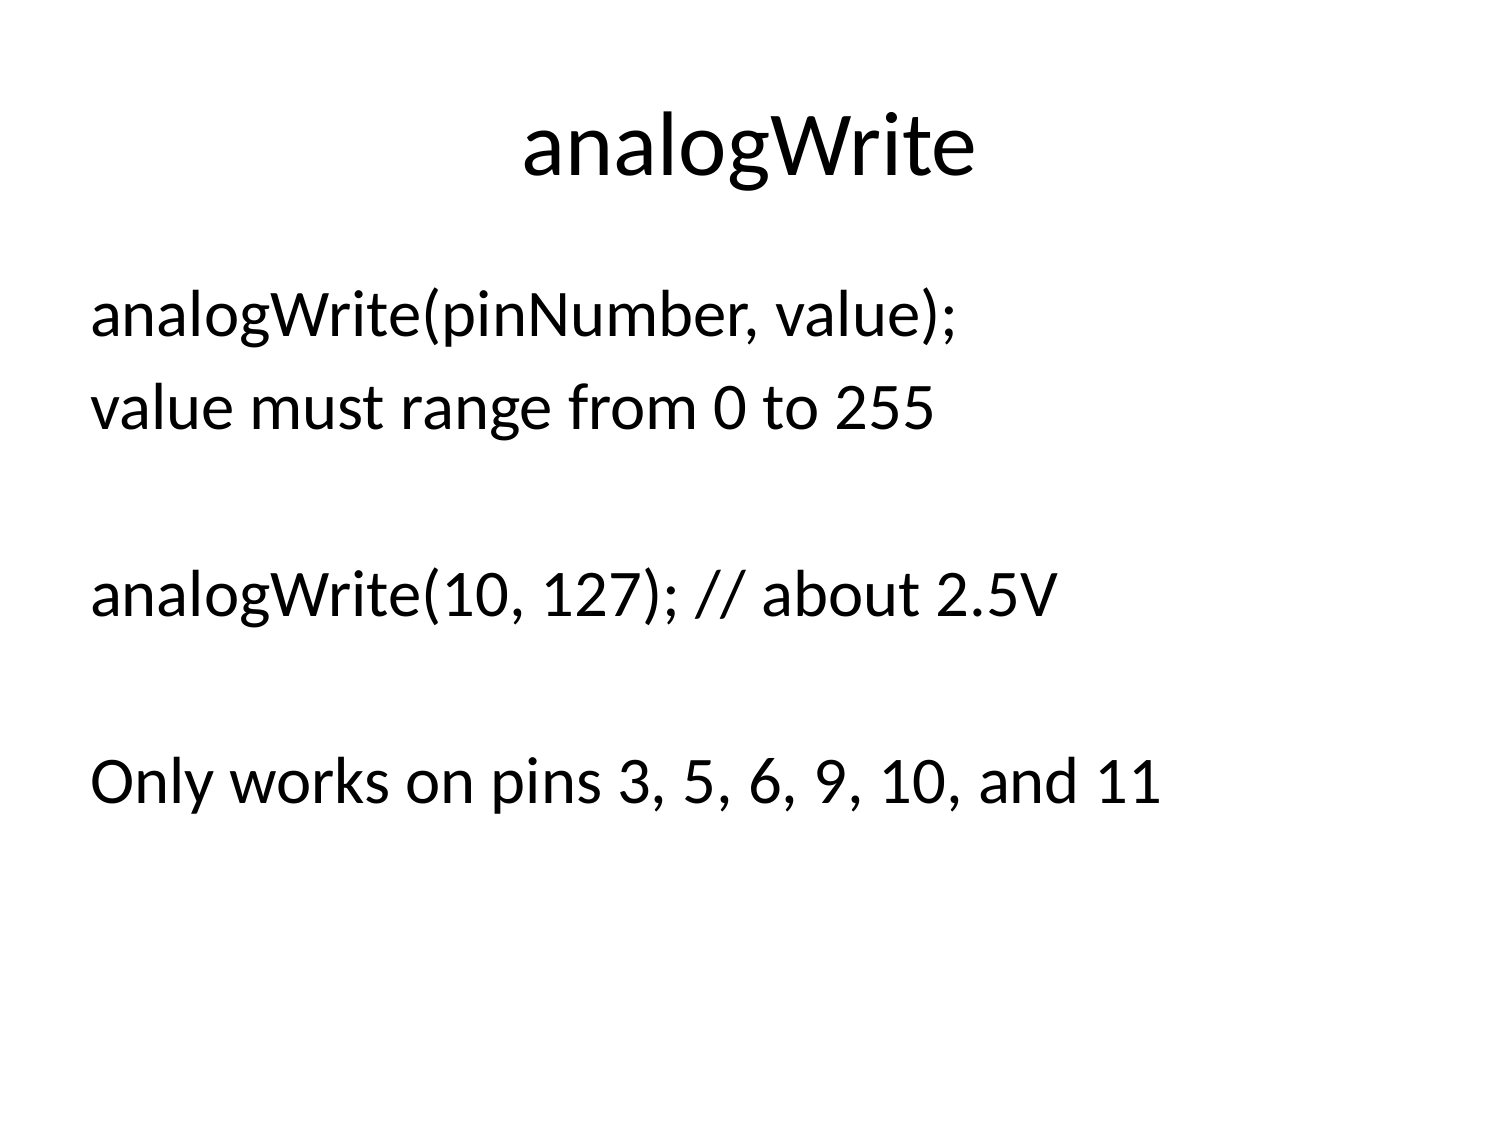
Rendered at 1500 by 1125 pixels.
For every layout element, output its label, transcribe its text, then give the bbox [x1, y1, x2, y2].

title analogWrite [75, 45, 1425, 233]
list analogWrite(pinNumber, value); value must range from 0 to 255 analogWrite(10, 127); // about 2.5V Only works on pins 3, 5, 6, 9, 10, and 11 [75, 262, 1425, 1005]
